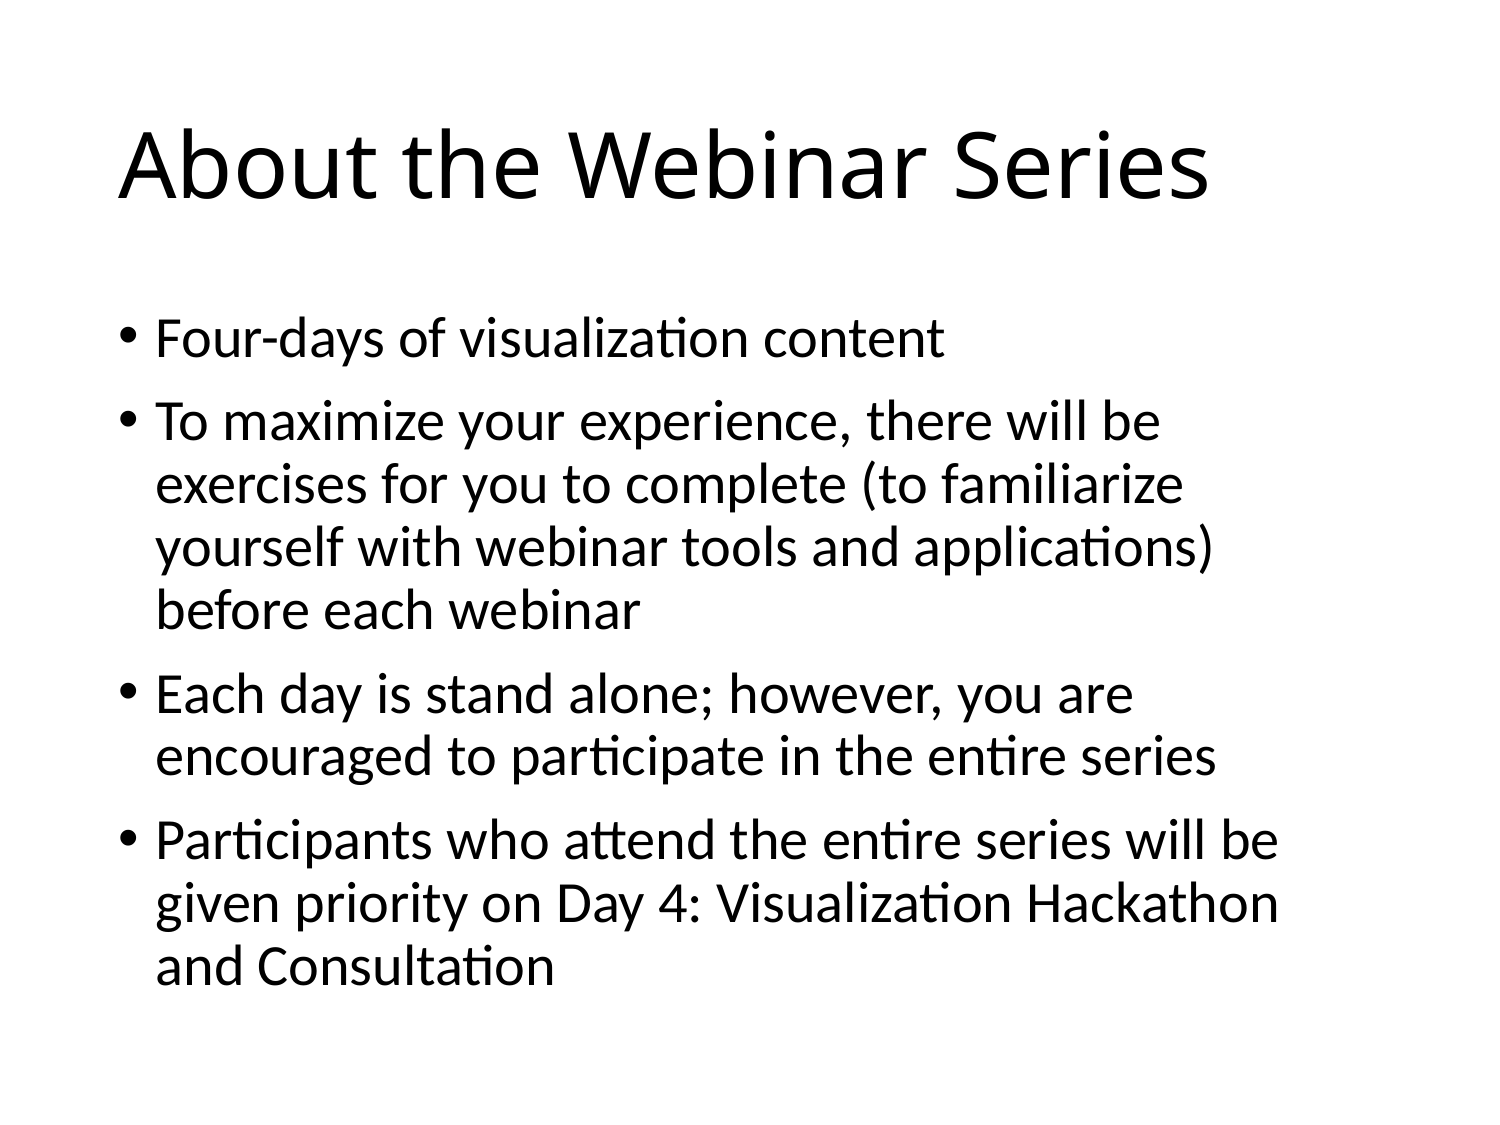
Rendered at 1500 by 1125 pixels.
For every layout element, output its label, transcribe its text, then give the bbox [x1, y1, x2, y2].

title About the Webinar Series [103, 59, 1397, 278]
list Four-days of visualization content To maximize your experience, there will be exercises for you to complete (to familiarize yourself with webinar tools and applications) before each webinar Each day is stand alone; however, you are encouraged to participate in the entire series Participants who attend the entire series will be given priority on Day 4: Visualization Hackathon and Consultation [103, 299, 1397, 1014]
